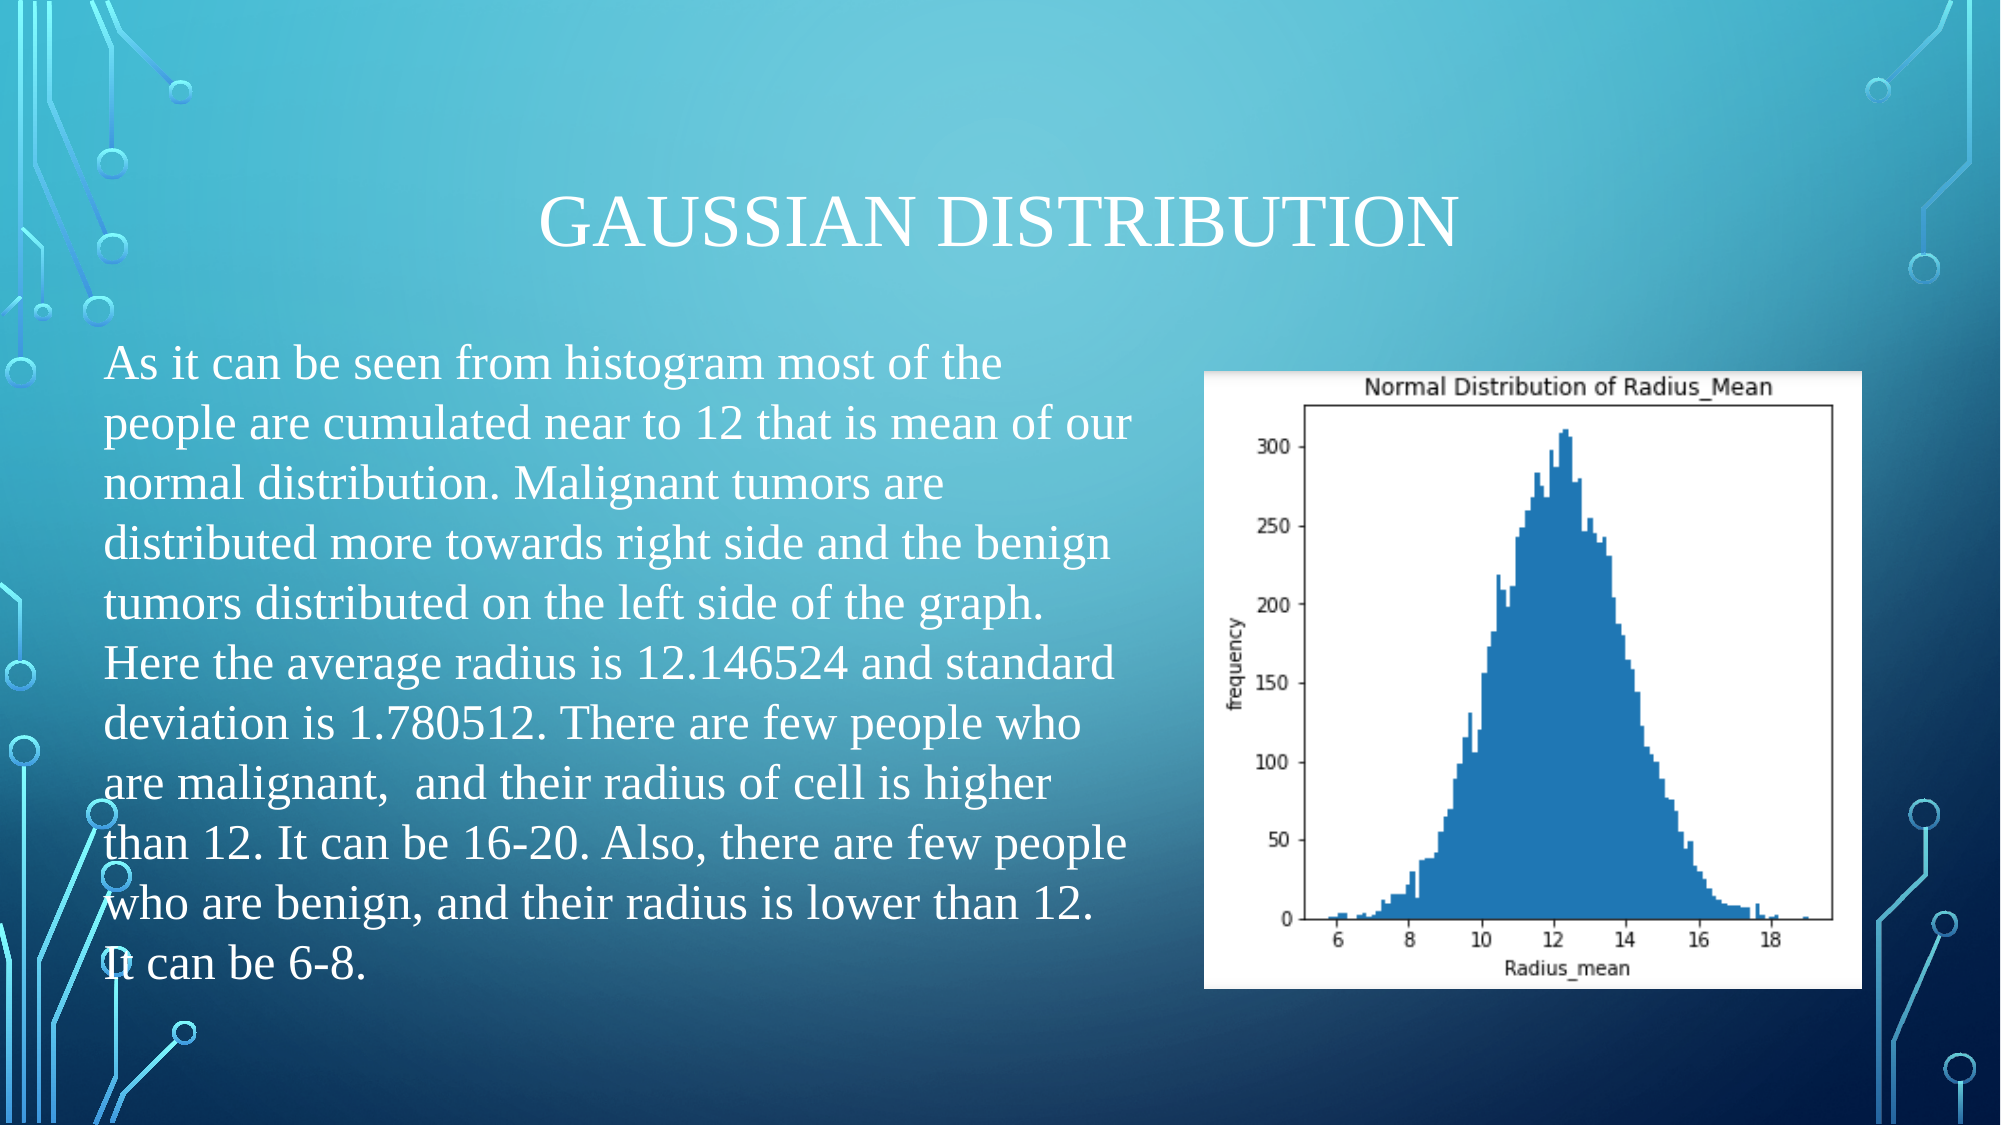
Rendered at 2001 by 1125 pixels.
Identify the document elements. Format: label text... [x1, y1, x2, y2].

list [1204, 371, 1862, 990]
title Gaussian distribution [187, 101, 1813, 344]
text_box As it can be seen from histogram most of the people are cumulated near to 12 that is mean of our normal distribution. Malignant tumors are distributed more towards right side and the benign tumors distributed on the left side of the graph. Here the average radius is 12.146524 and standard deviation is 1.780512. There are few people who are malignant, and their radius of cell is higher than 12. It can be 16-20. Also, there are few people who are benign, and their radius is lower than 12. It can be 6-8. [88, 322, 1149, 997]
